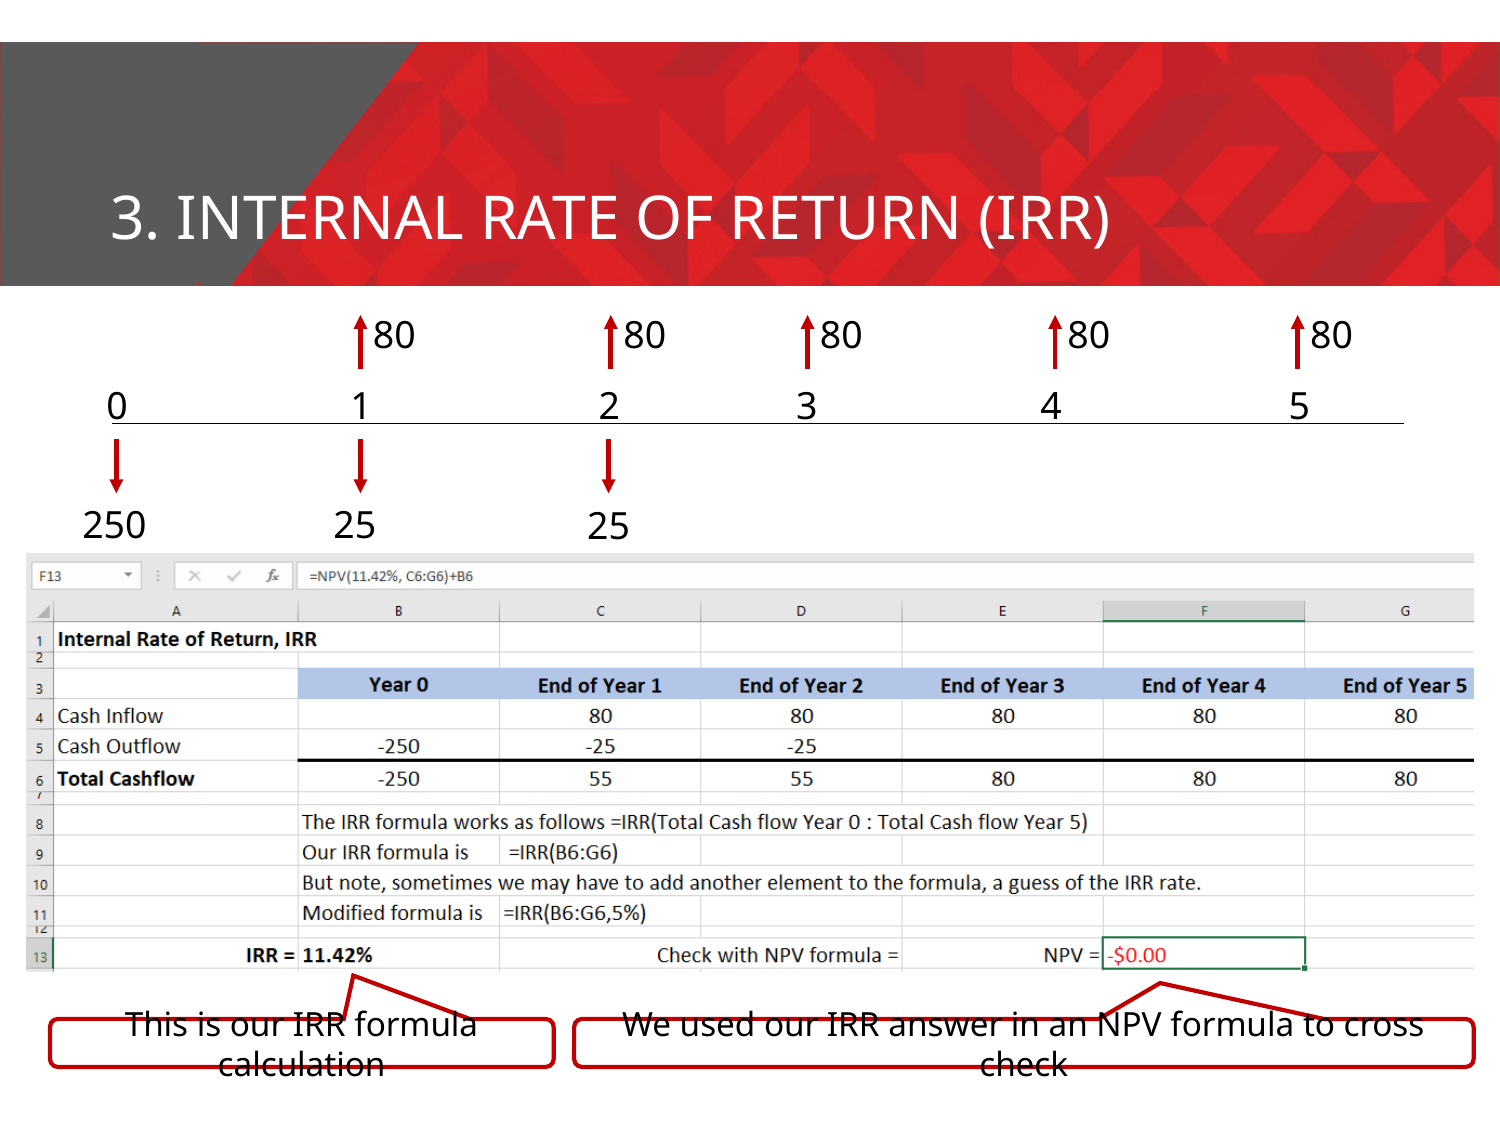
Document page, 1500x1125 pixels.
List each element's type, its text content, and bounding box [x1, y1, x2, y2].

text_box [67, 304, 1418, 553]
picture [232, 42, 1500, 286]
text_box We used our IRR answer in an NPV formula to cross check [573, 981, 1475, 1069]
text_box [1087, 1015, 1500, 1124]
title 3. Internal rate of return (irr) [95, 81, 1406, 260]
picture [26, 553, 1474, 972]
text_box This is our IRR formula calculation [48, 974, 555, 1069]
